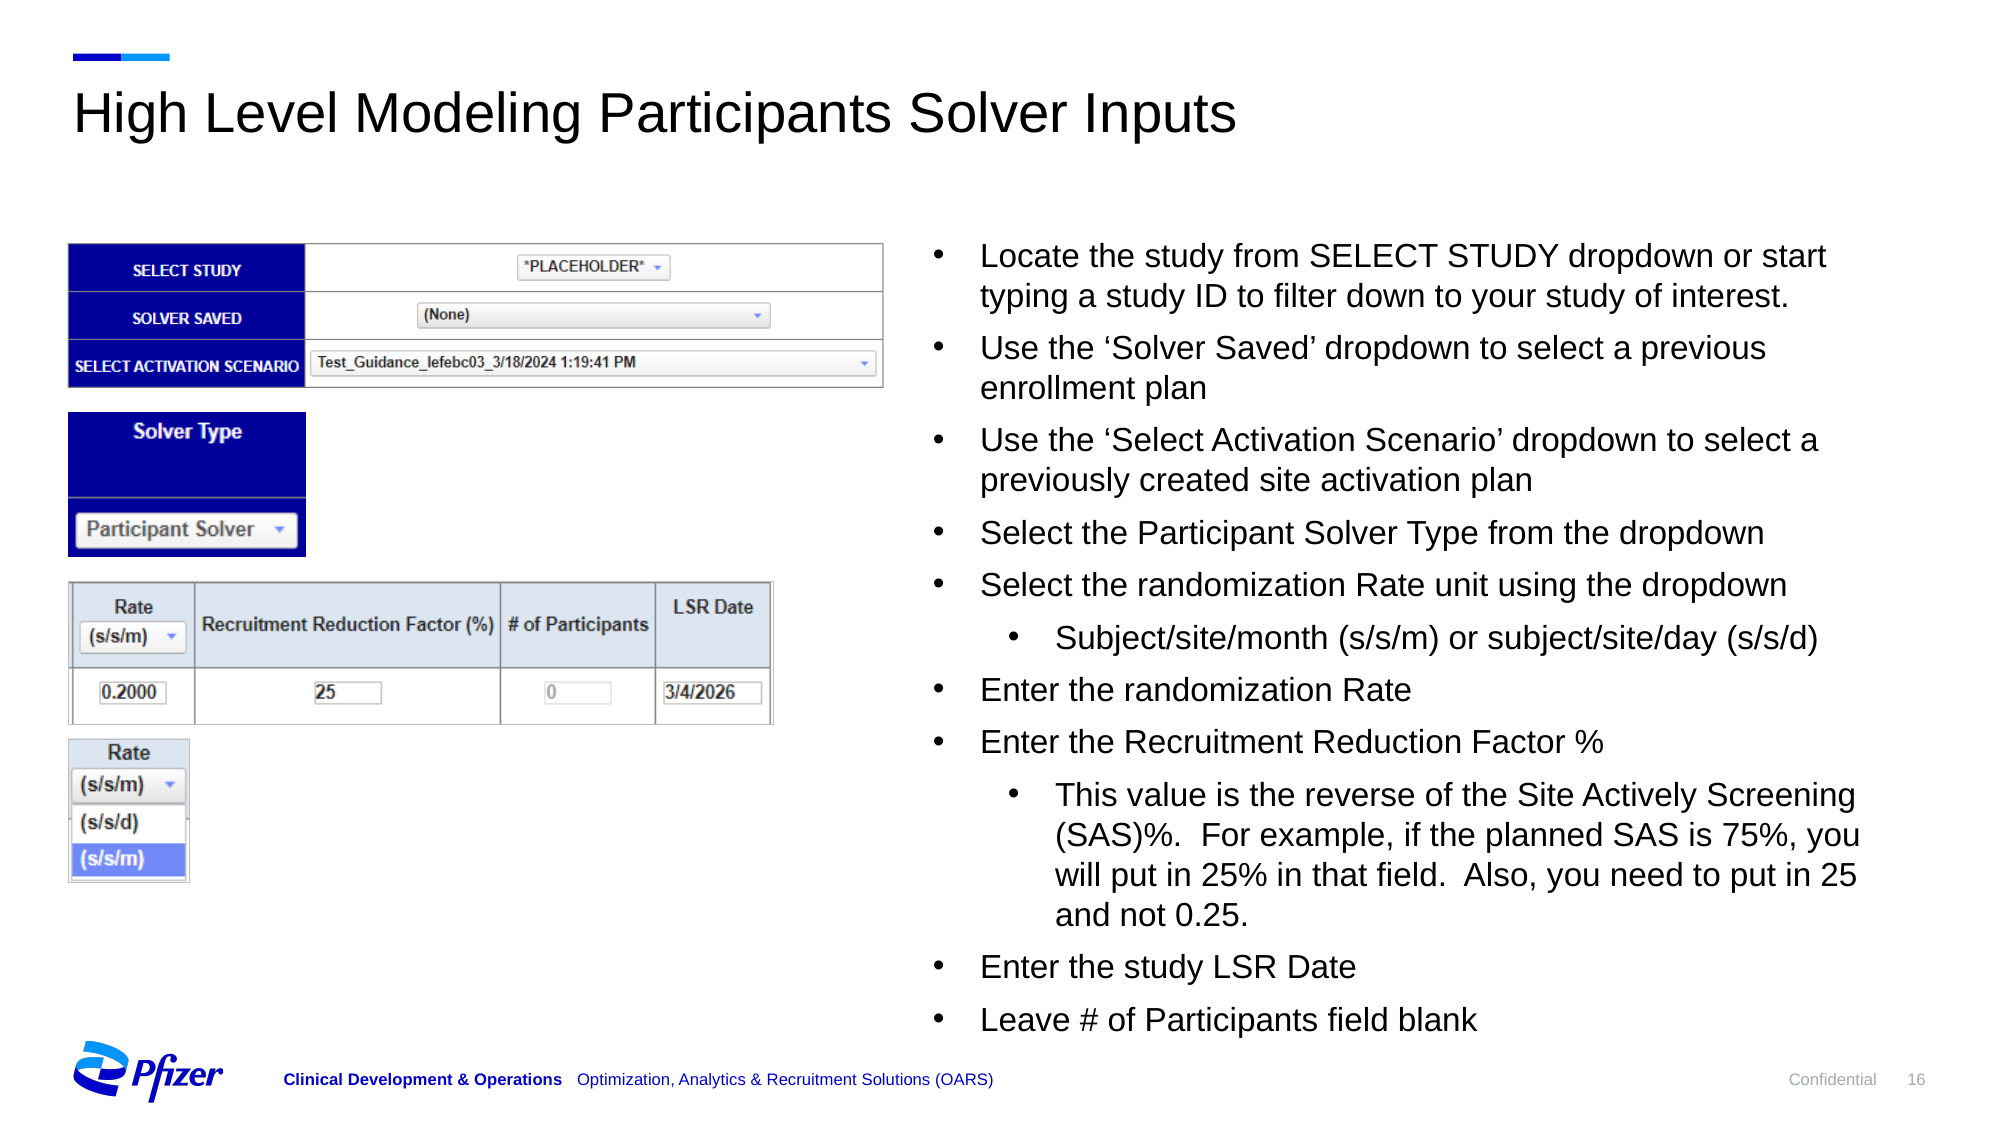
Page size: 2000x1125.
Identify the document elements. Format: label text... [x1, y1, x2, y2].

picture [67, 738, 191, 884]
picture [67, 412, 306, 557]
picture [61, 241, 887, 388]
title High Level Modeling Participants Solver Inputs [73, 79, 1926, 219]
text_box Locate the study from SELECT STUDY dropdown or start typing a study ID to filter down to your study of interest. Use the ‘Solver Saved’ dropdown to select a previous enrollment plan Use the ‘Select Activation Scenario’ dropdown to select a previously created site activation plan Select the Participant Solver Type from the dropdown Select the randomization Rate unit using the dropdown Subject/site/month (s/s/m) or subject/site/day (s/s/d) Enter the randomization Rate Enter the Recruitment Reduction Factor % This value is the reverse of the Site Actively Screening (SAS)%. For example, if the planned SAS is 75%, you will put in 25% in that field. Also, you need to put in 25 and not 0.25. Enter the study LSR Date Leave # of Participants field blank [918, 226, 1918, 1098]
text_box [67, 580, 774, 726]
